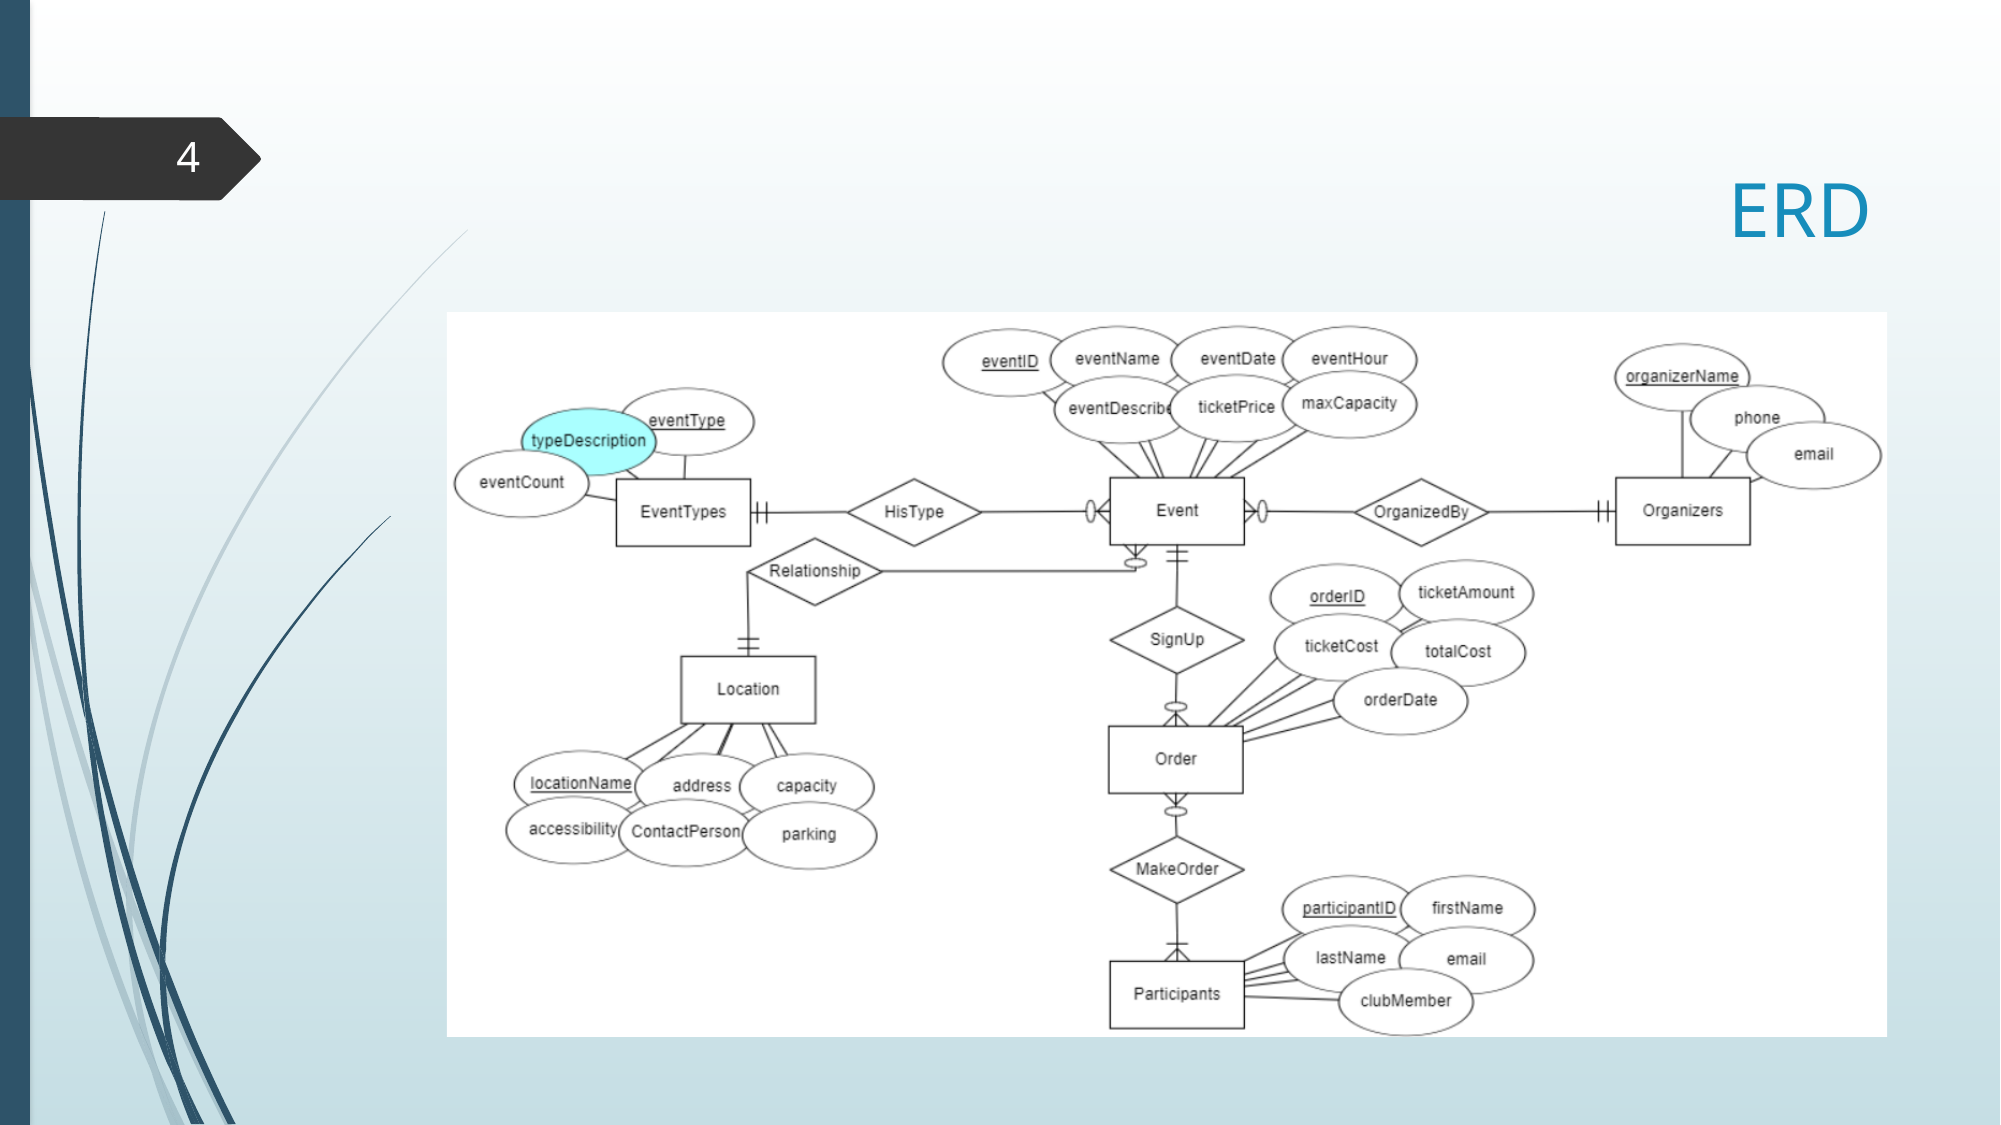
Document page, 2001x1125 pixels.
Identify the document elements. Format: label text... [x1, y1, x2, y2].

slide_number 4 [87, 129, 216, 190]
picture [446, 312, 1888, 1037]
title ERD [425, 102, 1888, 313]
